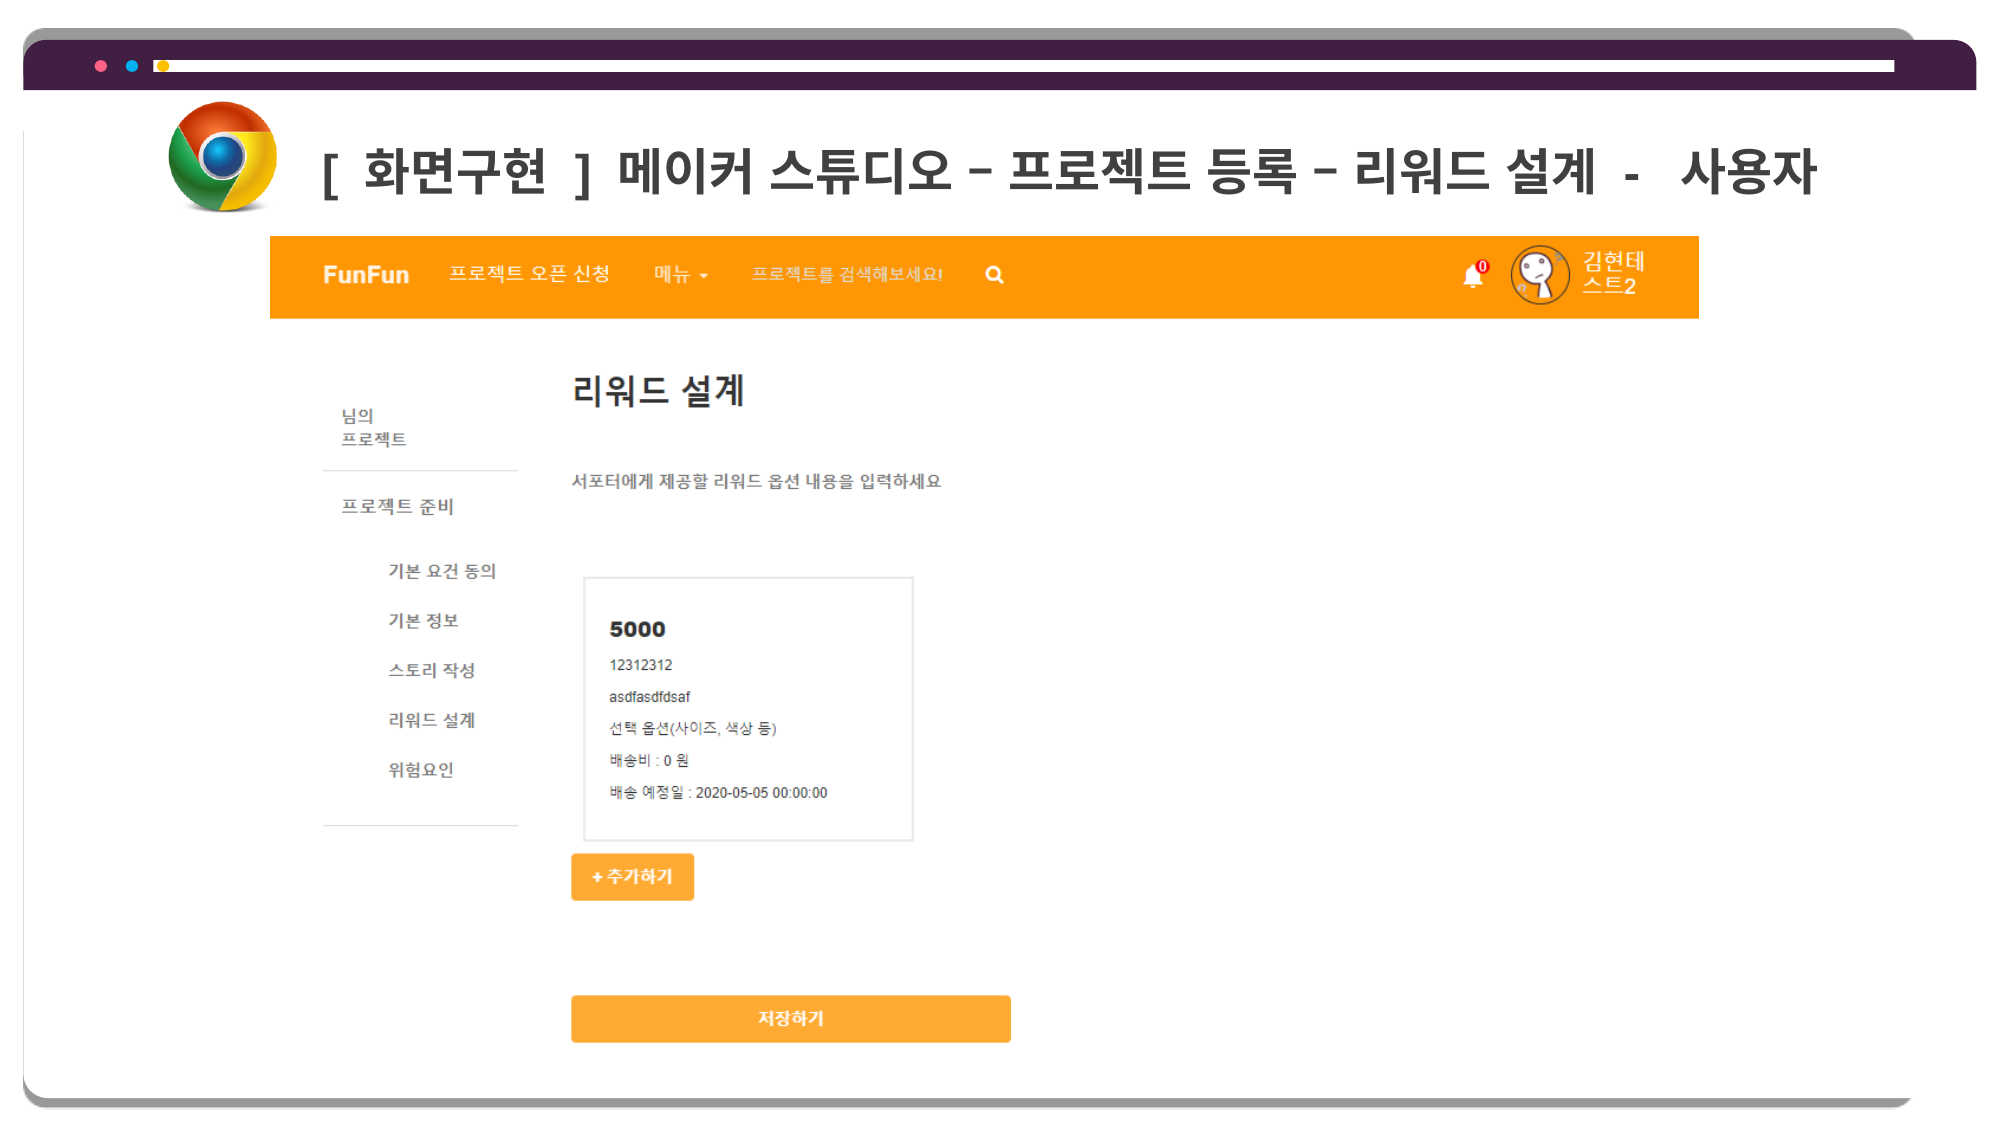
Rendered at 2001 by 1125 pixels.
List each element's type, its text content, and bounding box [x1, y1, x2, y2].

text_box [152, 59, 159, 73]
picture [270, 236, 1699, 1070]
text_box [155, 59, 171, 73]
text_box [22, 92, 1978, 1100]
text_box [22, 38, 1978, 92]
text_box [167, 59, 1896, 73]
text_box [ 화면구현 ] 메이커 스튜디오 – 프로젝트 등록 – 리워드 설계 - 사용자 [306, 102, 1955, 298]
text_box [93, 59, 109, 73]
picture [163, 96, 282, 216]
text_box [124, 59, 140, 73]
